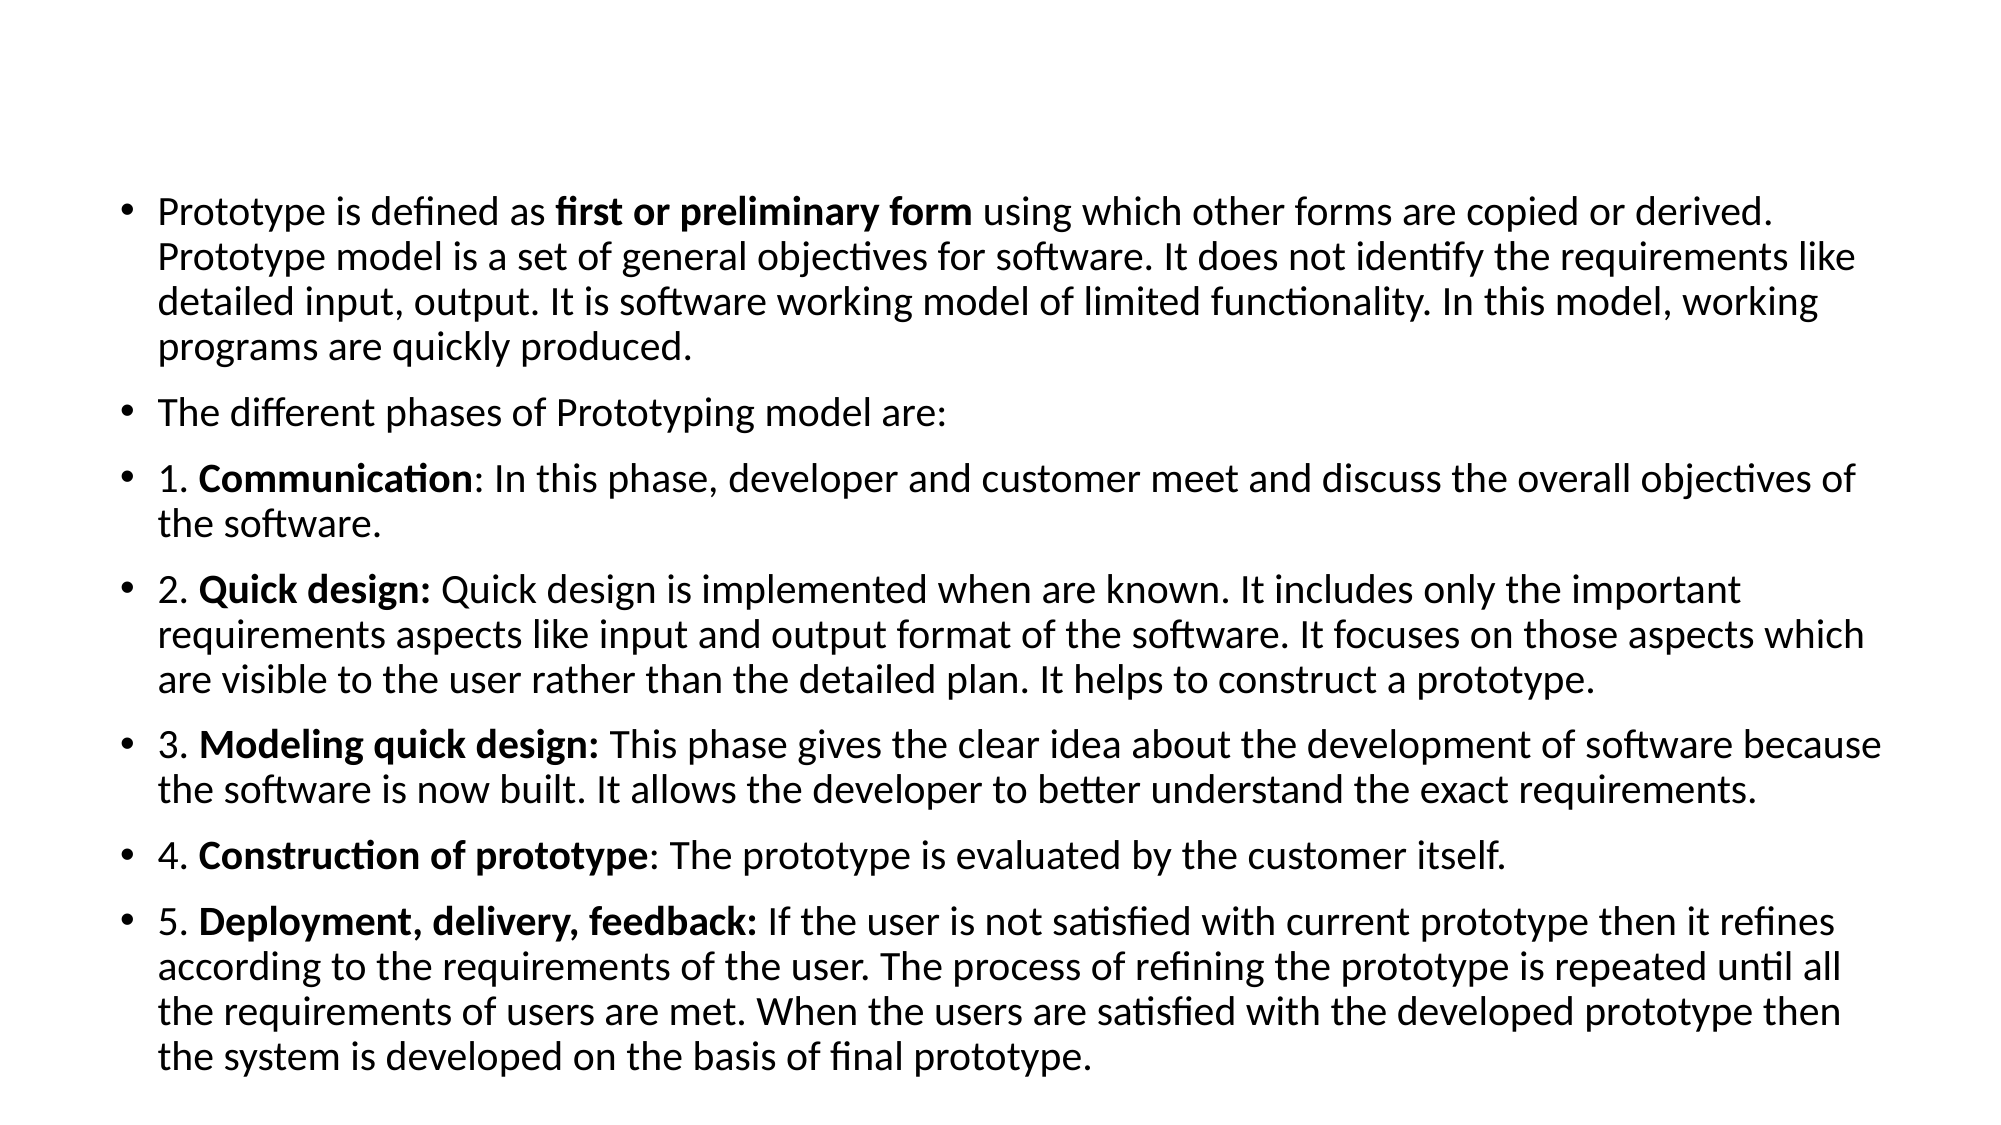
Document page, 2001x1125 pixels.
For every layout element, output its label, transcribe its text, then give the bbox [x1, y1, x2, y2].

list Prototype is defined as first or preliminary form using which other forms are copied or derived. Prototype model is a set of general objectives for software. It does not identify the requirements like detailed input, output. It is software working model of limited functionality. In this model, working programs are quickly produced. The different phases of Prototyping model are: 1. Communication: In this phase, developer and customer meet and discuss the overall objectives of the software. 2. Quick design: Quick design is implemented when are known. It includes only the important requirements aspects like input and output format of the software. It focuses on those aspects which are visible to the user rather than the detailed plan. It helps to construct a prototype. 3. Modeling quick design: This phase gives the clear idea about the development of software because the software is now built. It allows the developer to better understand the exact requirements. 4. Construction of prototype: The prototype is evaluated by the customer itself. 5. Deployment, delivery, feedback: If the user is not satisfied with current prototype then it refines according to the requirements of the user. The process of refining the prototype is repeated until all the requirements of users are met. When the users are satisfied with the developed prototype then the system is developed on the basis of final prototype. [105, 182, 1903, 1080]
